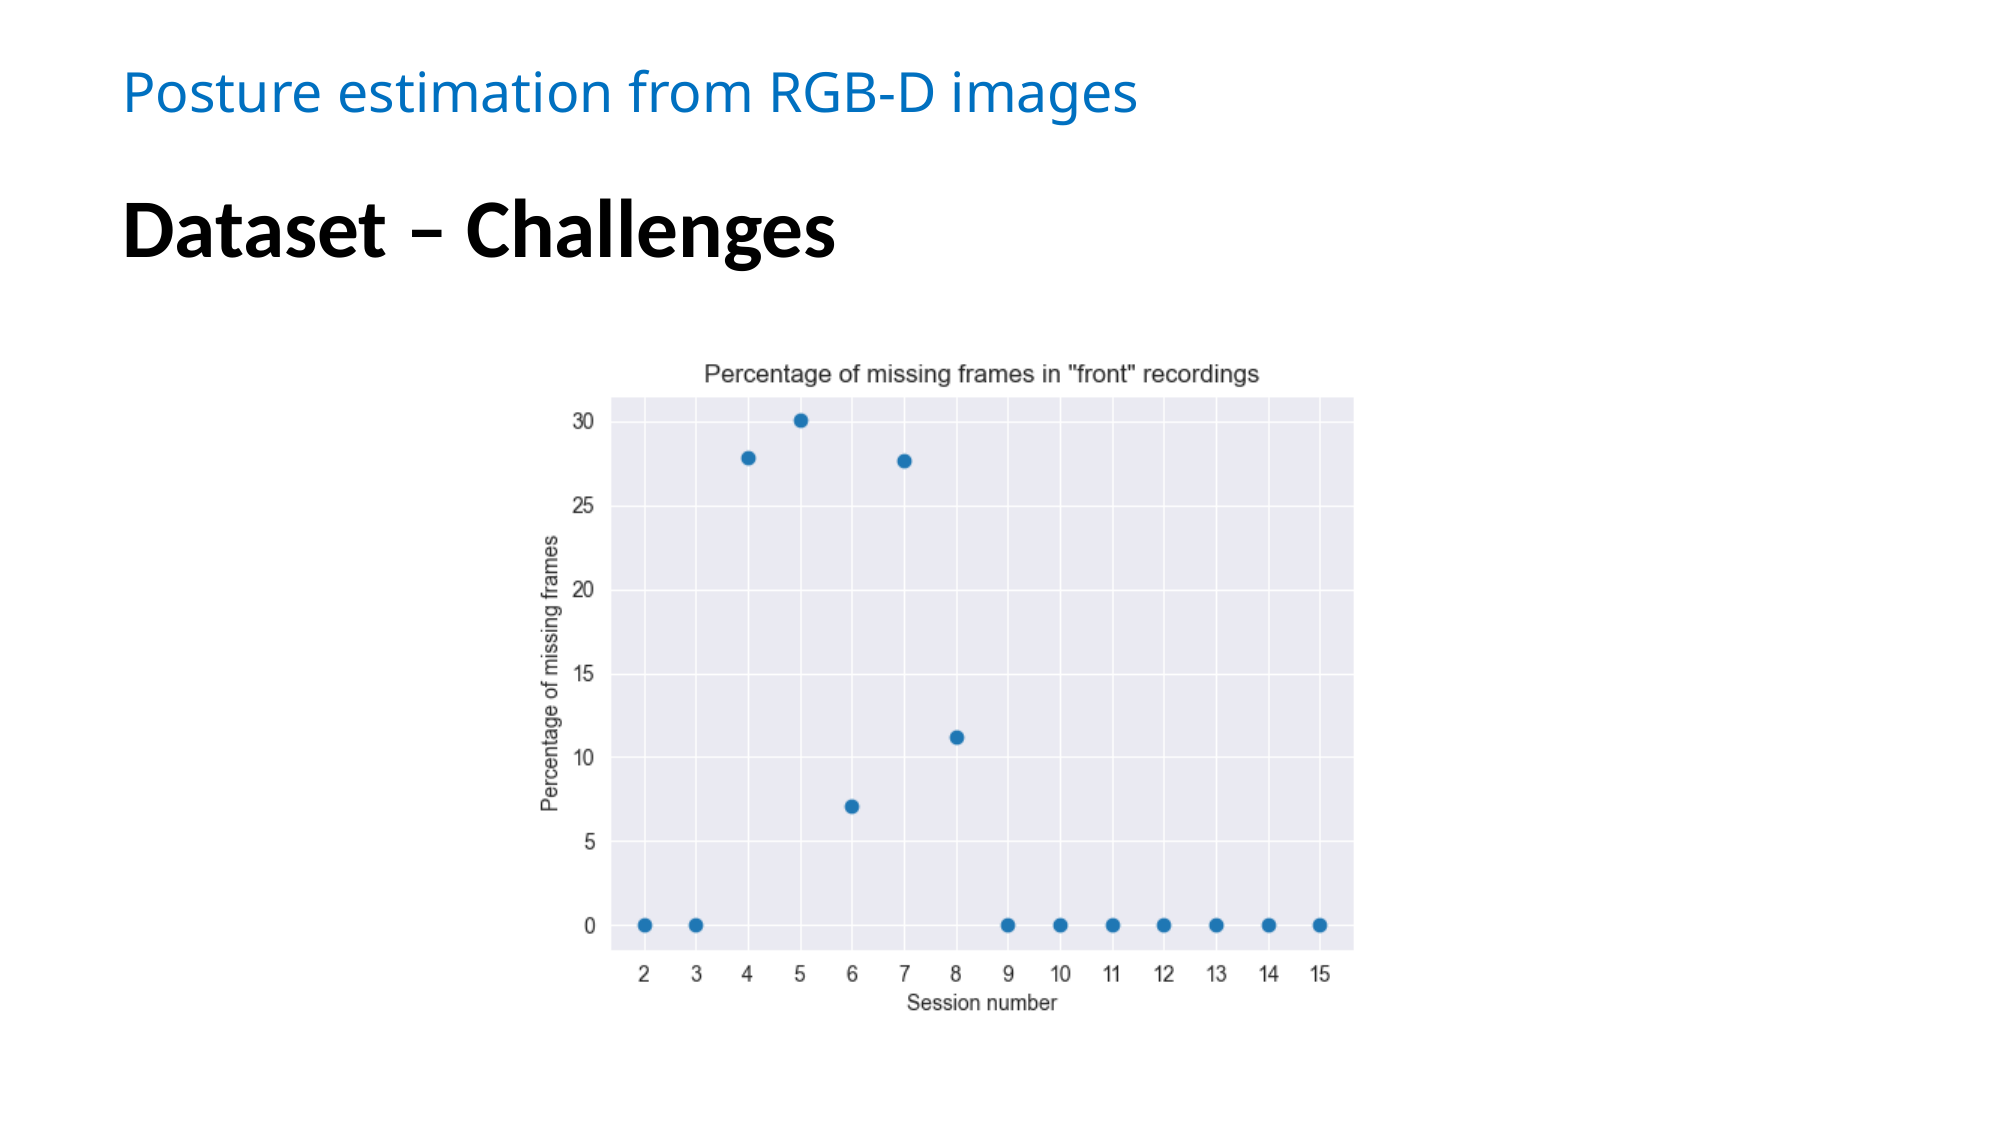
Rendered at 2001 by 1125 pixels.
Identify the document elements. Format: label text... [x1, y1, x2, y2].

list Dataset – Challenges [107, 177, 1833, 1017]
picture [489, 309, 1450, 1030]
title Posture estimation from RGB-D images [107, 56, 1833, 177]
